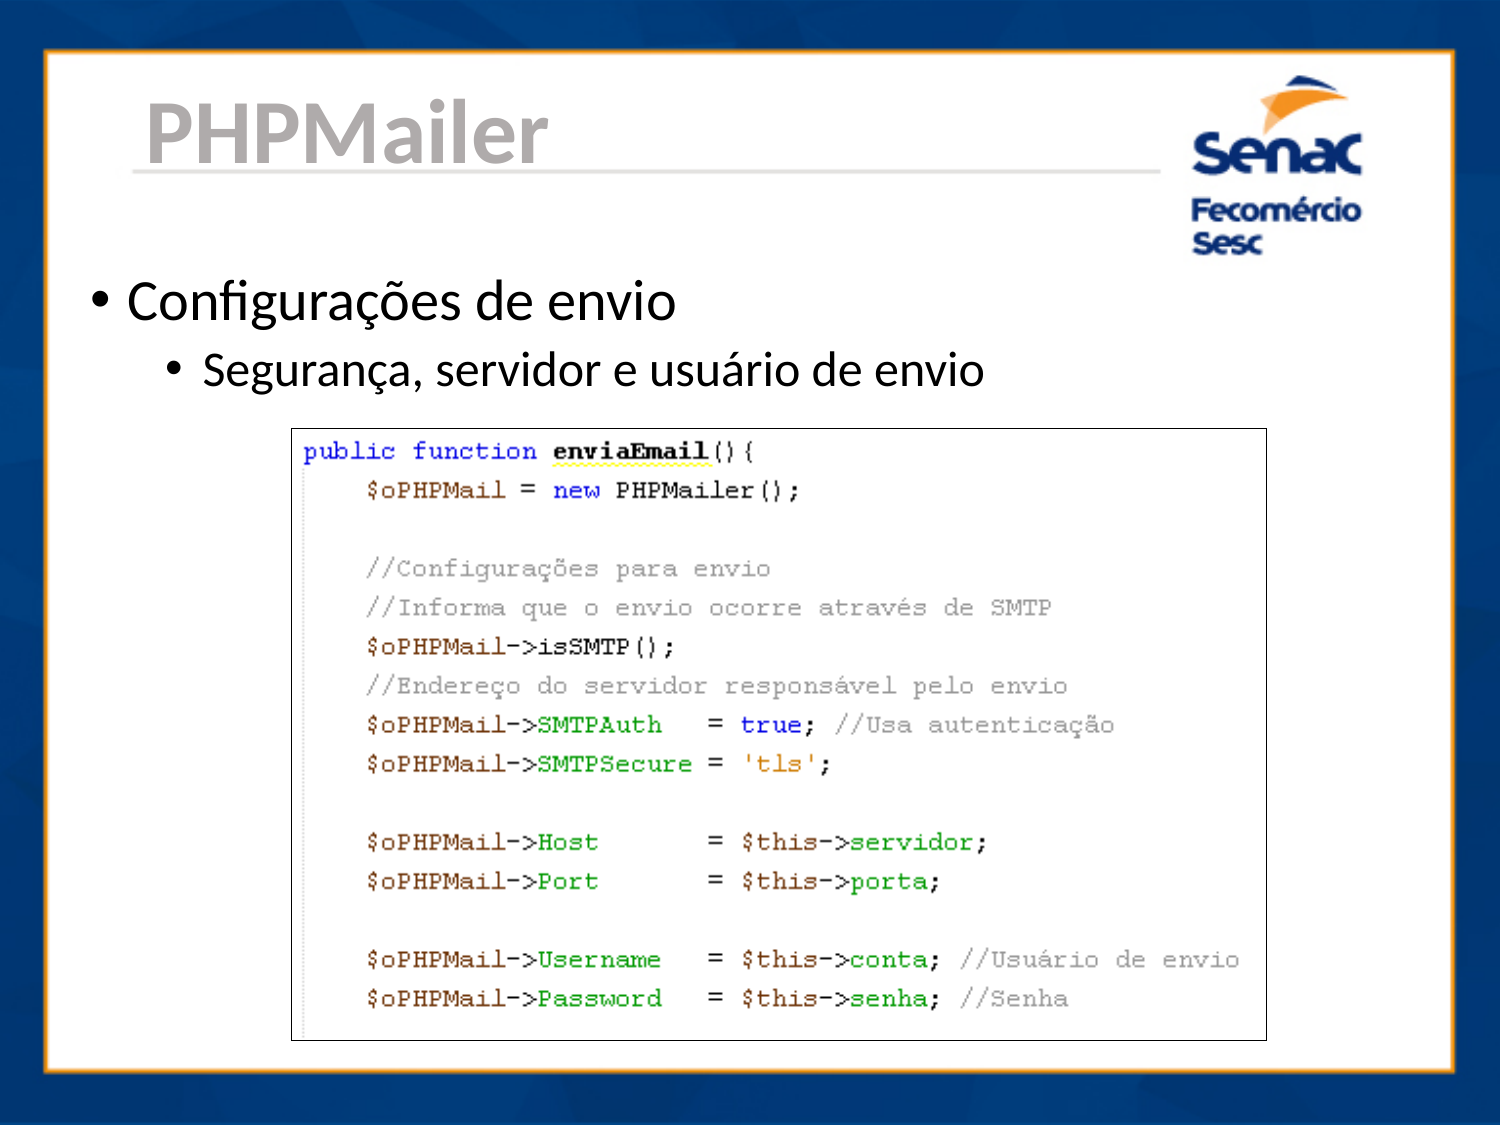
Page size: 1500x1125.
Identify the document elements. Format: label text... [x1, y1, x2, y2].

picture [0, 0, 1500, 1125]
text_box PHPMailer [130, 77, 1130, 191]
list Configurações de envio Segurança, servidor e usuário de envio [75, 262, 1425, 1005]
